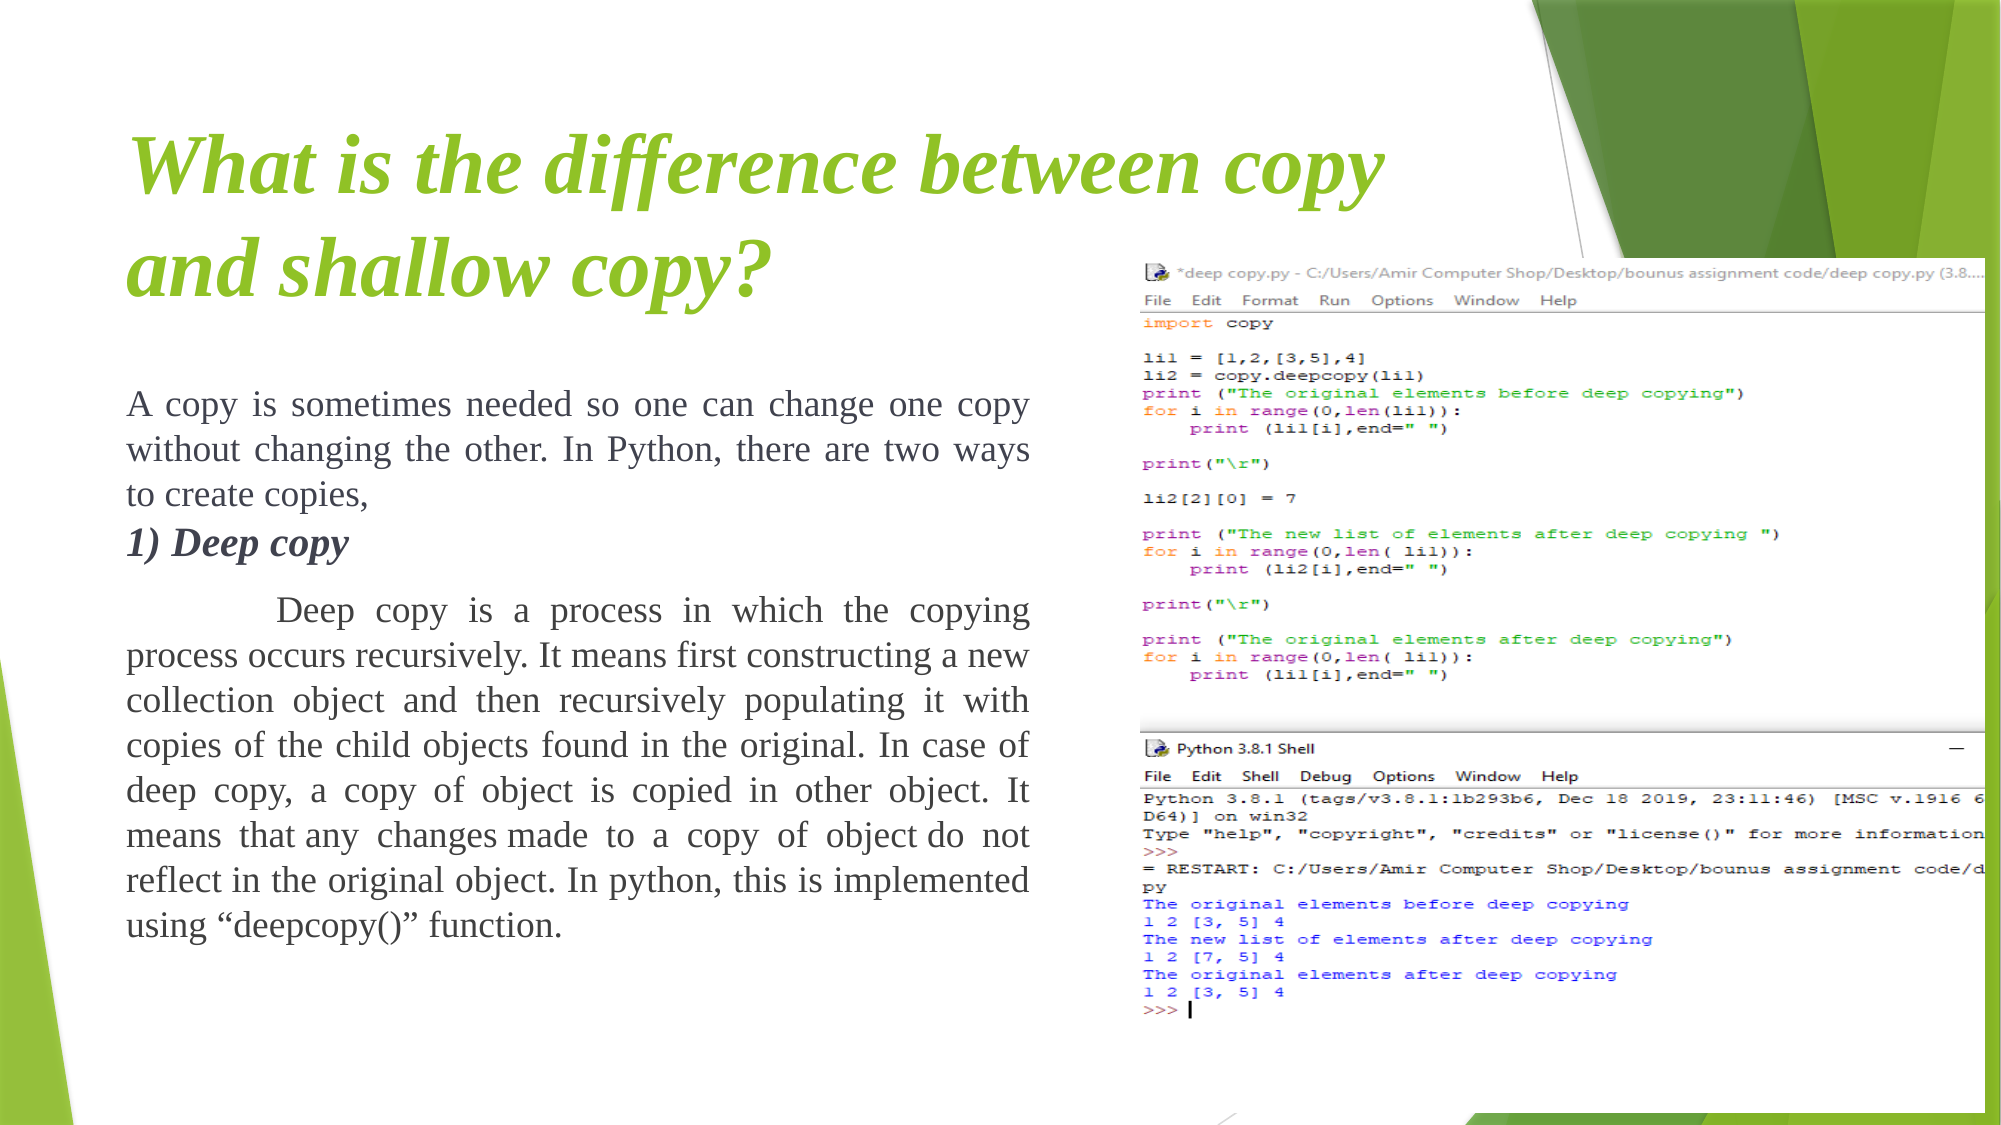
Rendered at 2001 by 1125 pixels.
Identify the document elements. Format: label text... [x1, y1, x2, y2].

picture [1139, 257, 1985, 1113]
title What is the difference between copy and shallow copy? [111, 99, 1522, 322]
list A copy is sometimes needed so one can change one copy without changing the other. In Python, there are two ways to create copies, 1) Deep copy Deep copy is a process in which the copying process occurs recursively. It means first constructing a new collection object and then recursively populating it with copies of the child objects found in the original. In case of deep copy, a copy of object is copied in other object. It means that any changes made to a copy of object do not reflect in the original object. In python, this is implemented using “deepcopy()” function. [111, 371, 1047, 1092]
